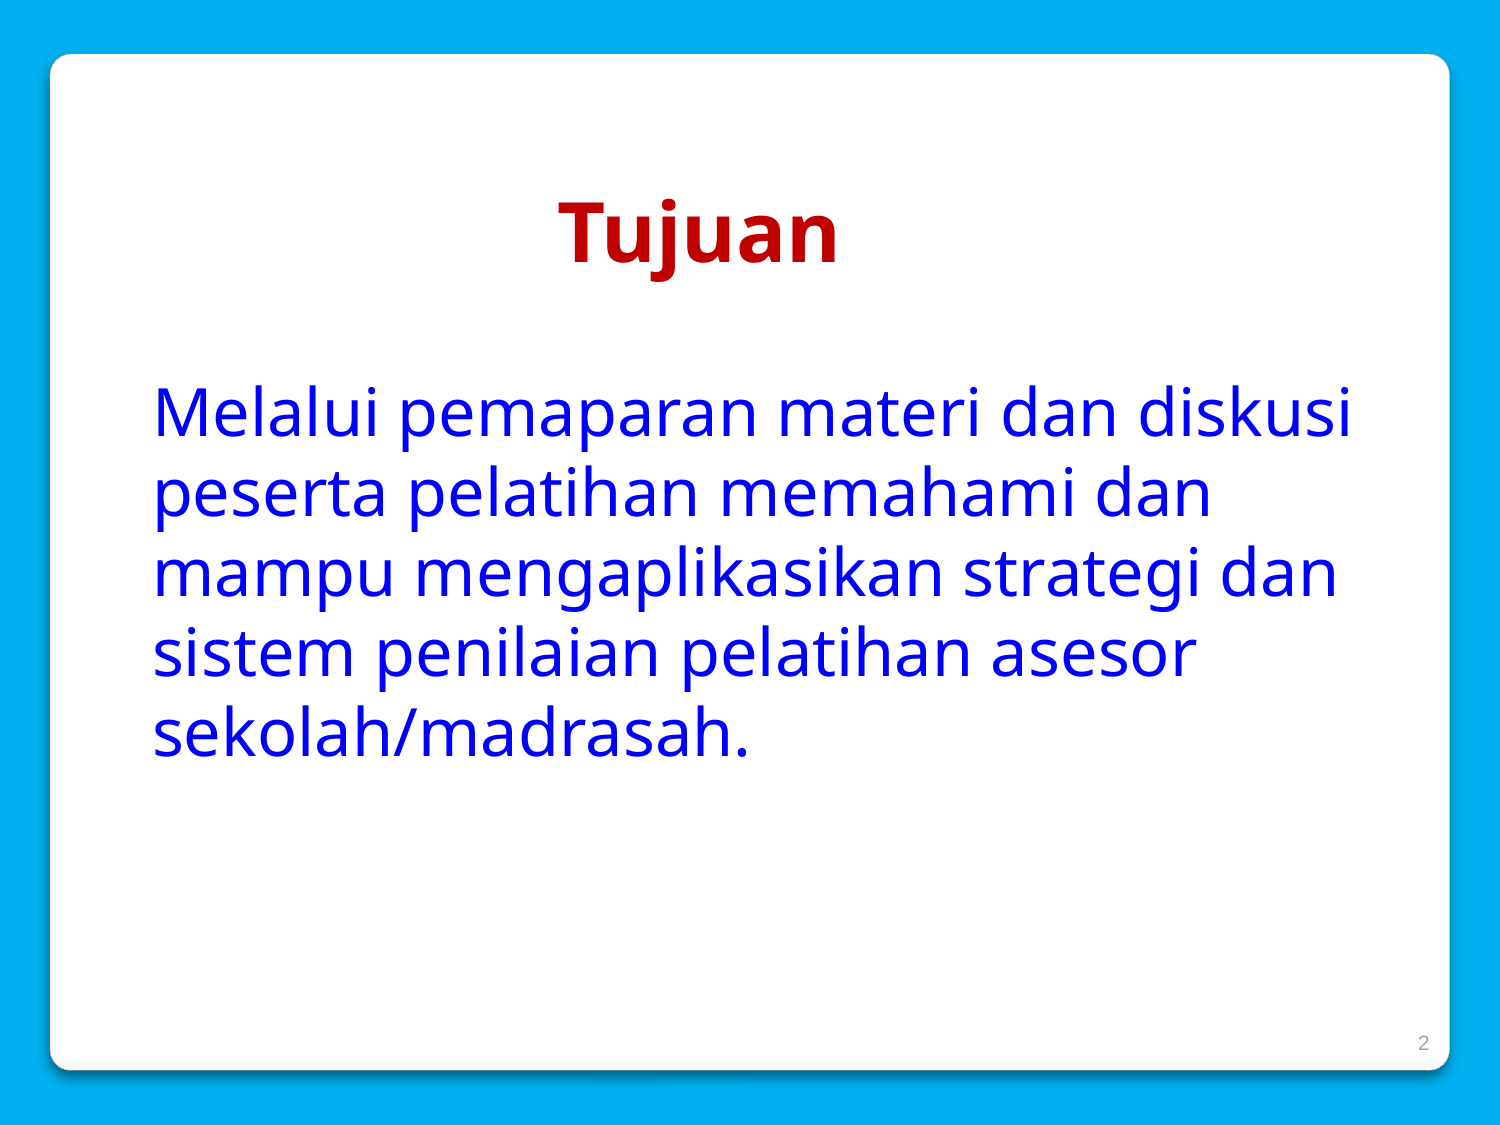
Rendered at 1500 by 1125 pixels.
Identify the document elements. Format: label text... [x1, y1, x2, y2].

slide_number 2 [1369, 1002, 1445, 1063]
text_box Tujuan [312, 171, 1088, 300]
text_box Melalui pemaparan materi dan diskusi peserta pelatihan memahami dan mampu mengaplikasikan strategi dan sistem penilaian pelatihan asesor sekolah/madrasah. [137, 362, 1400, 830]
